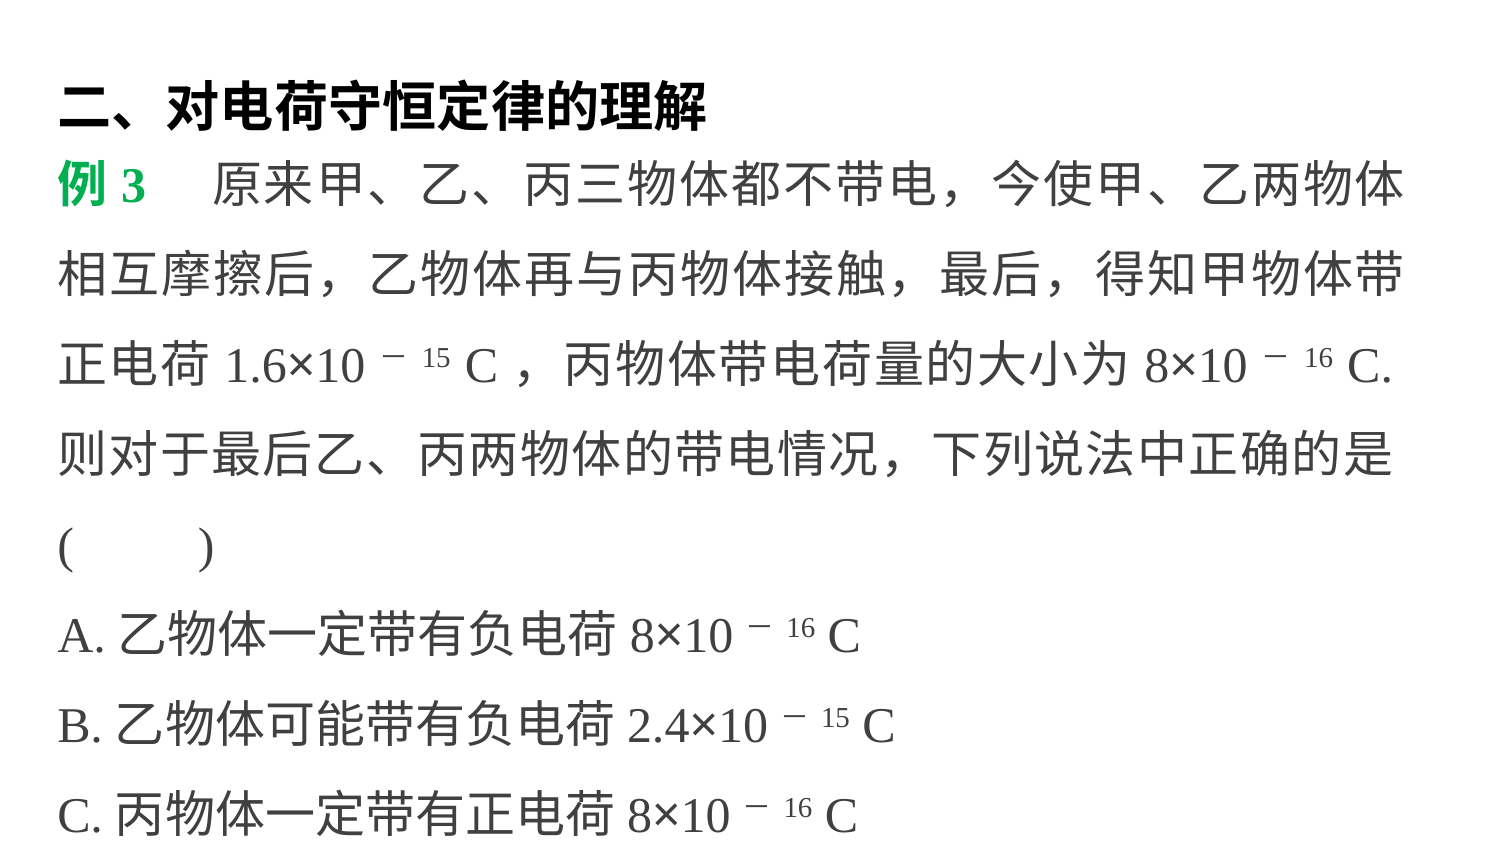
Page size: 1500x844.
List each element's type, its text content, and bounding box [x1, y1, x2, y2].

text_box 例3 原来甲、乙、丙三物体都不带电，今使甲、乙两物体相互摩擦后，乙物体再与丙物体接触，最后，得知甲物体带正电荷1.6×10－15 C，丙物体带电荷量的大小为8×10－16 C.则对于最后乙、丙两物体的带电情况，下列说法中正确的是( ) A.乙物体一定带有负电荷8×10－16 C B.乙物体可能带有负电荷2.4×10－15 C C.丙物体一定带有正电荷8×10－16 C D.丙物体一定带有负电荷8×10－16 C [42, 114, 1420, 844]
text_box 二、对电荷守恒定律的理解 [42, 0, 724, 114]
